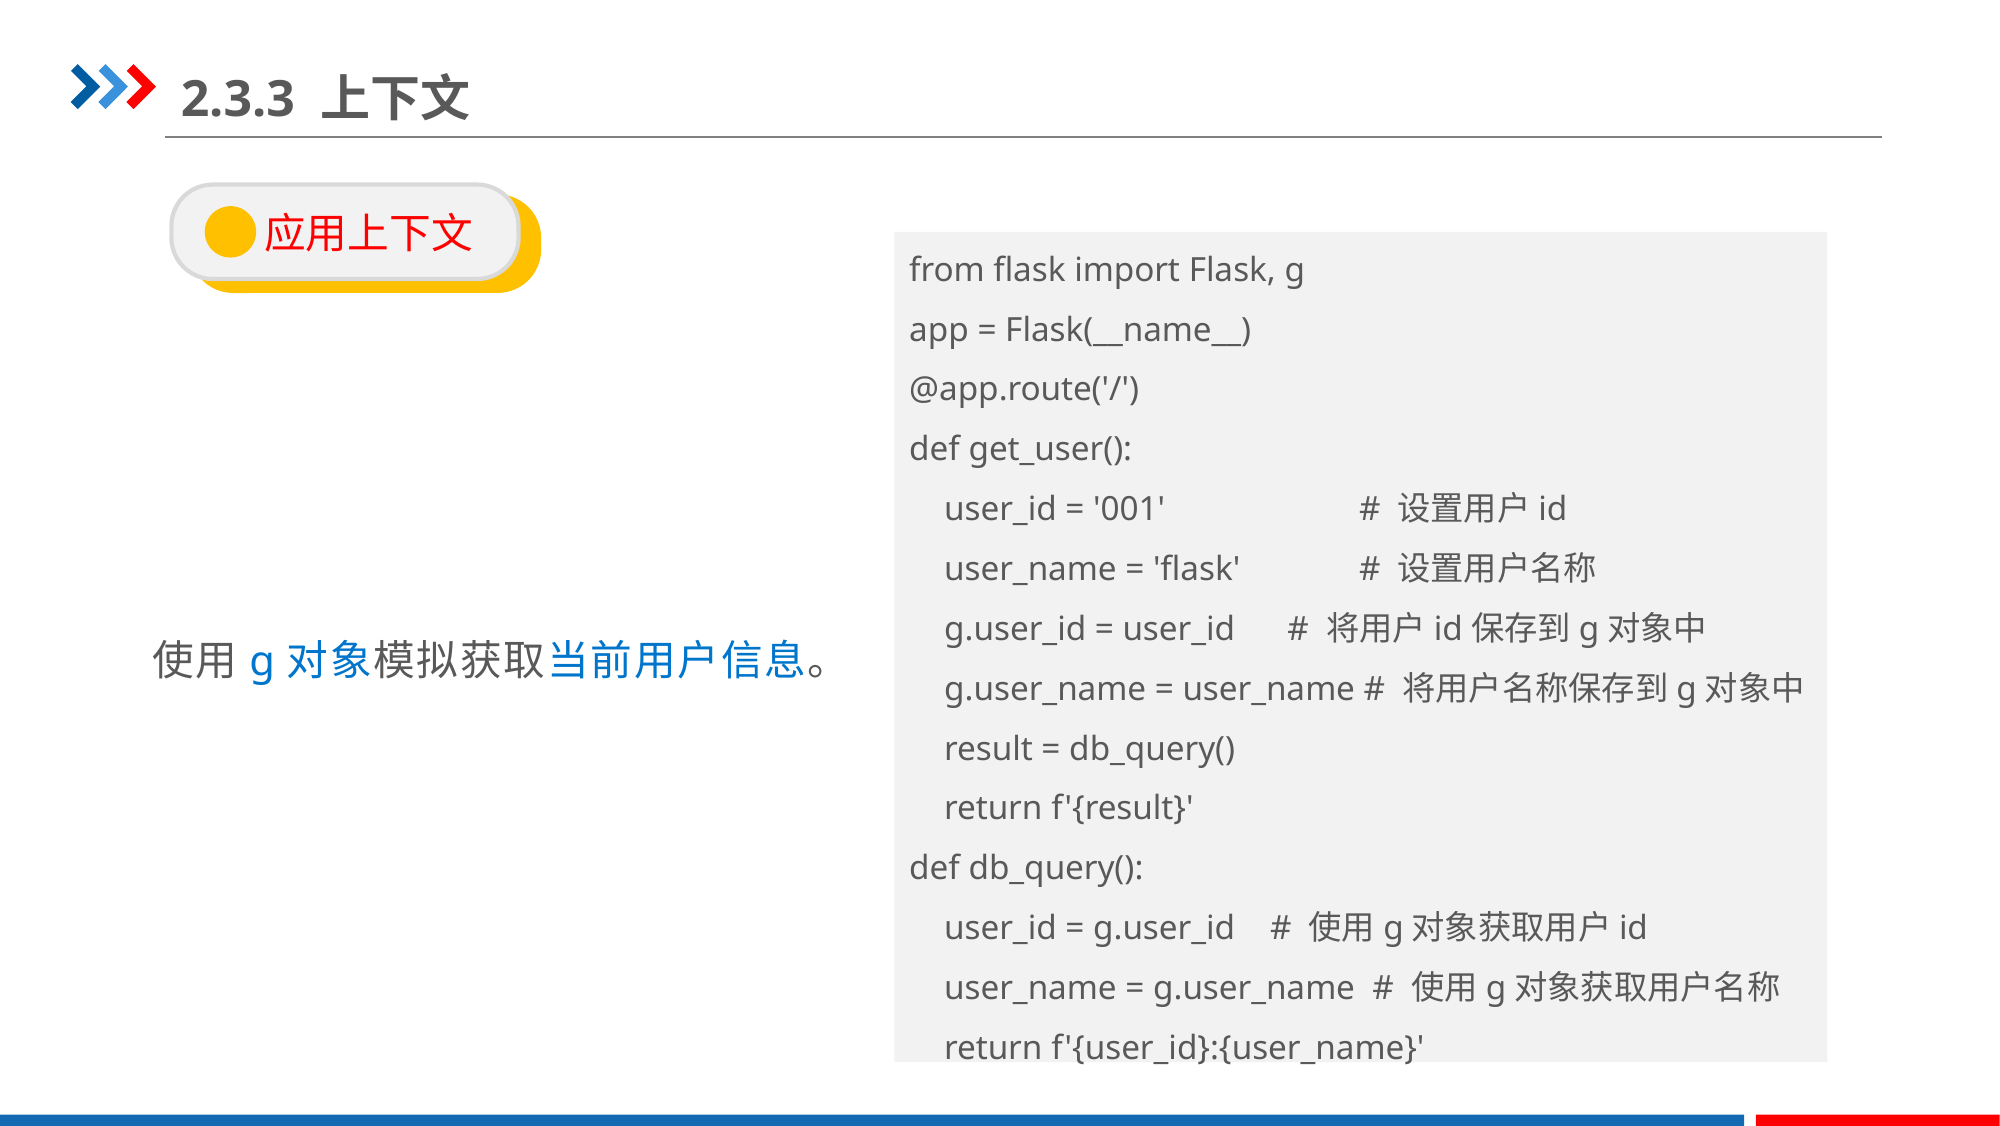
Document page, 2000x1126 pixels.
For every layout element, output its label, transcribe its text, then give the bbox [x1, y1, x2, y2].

text_box 使用g对象模拟获取当前用户信息。 [137, 601, 823, 692]
text_box 2.3.3 上下文 [180, 54, 895, 138]
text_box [171, 184, 540, 292]
text_box from flask import Flask, g app = Flask(__name__) @app.route('/') def get_user(): user_id = '001' # 设置用户id user_name = 'flask' # 设置用户名称 g.user_id = user_id # 将用户id保存到g对象中 g.user_name = user_name # 将用户名称保存到g对象中 result = db_query() return f'{result}' def db_query(): user_id = g.user_id # 使用g对象获取用户id user_name = g.user_name # 使用g对象获取用户名称 return f'{user_id}:{user_name}' [892, 230, 1830, 1064]
